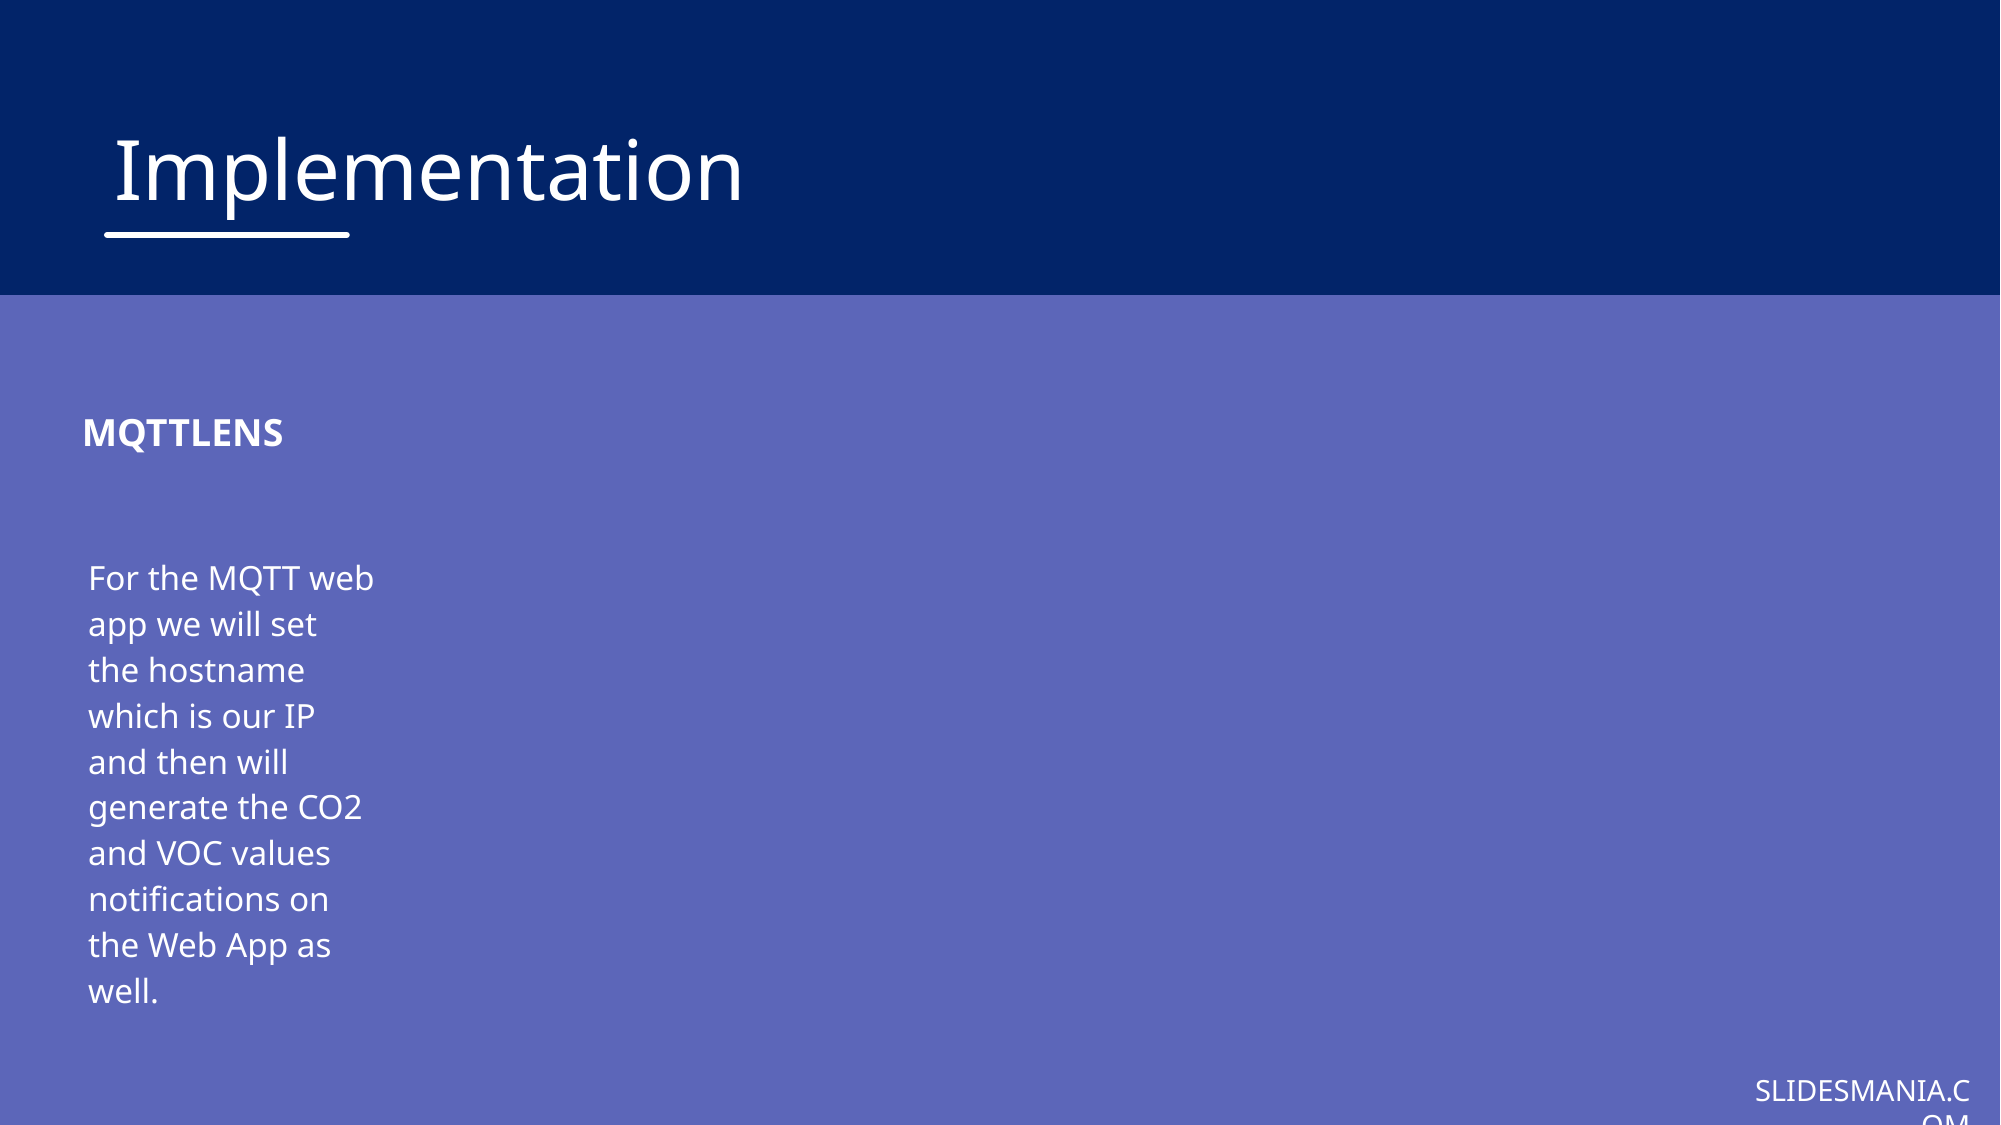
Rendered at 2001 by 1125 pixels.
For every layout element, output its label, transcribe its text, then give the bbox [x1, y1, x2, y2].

subtitle MQTTLENS [18, 382, 347, 483]
title Implementation [94, 97, 1920, 223]
list For the MQTT web app we will set the hostname which is our IP and then will generate the CO2 and VOC values notifications on the Web App as well. [68, 531, 396, 914]
